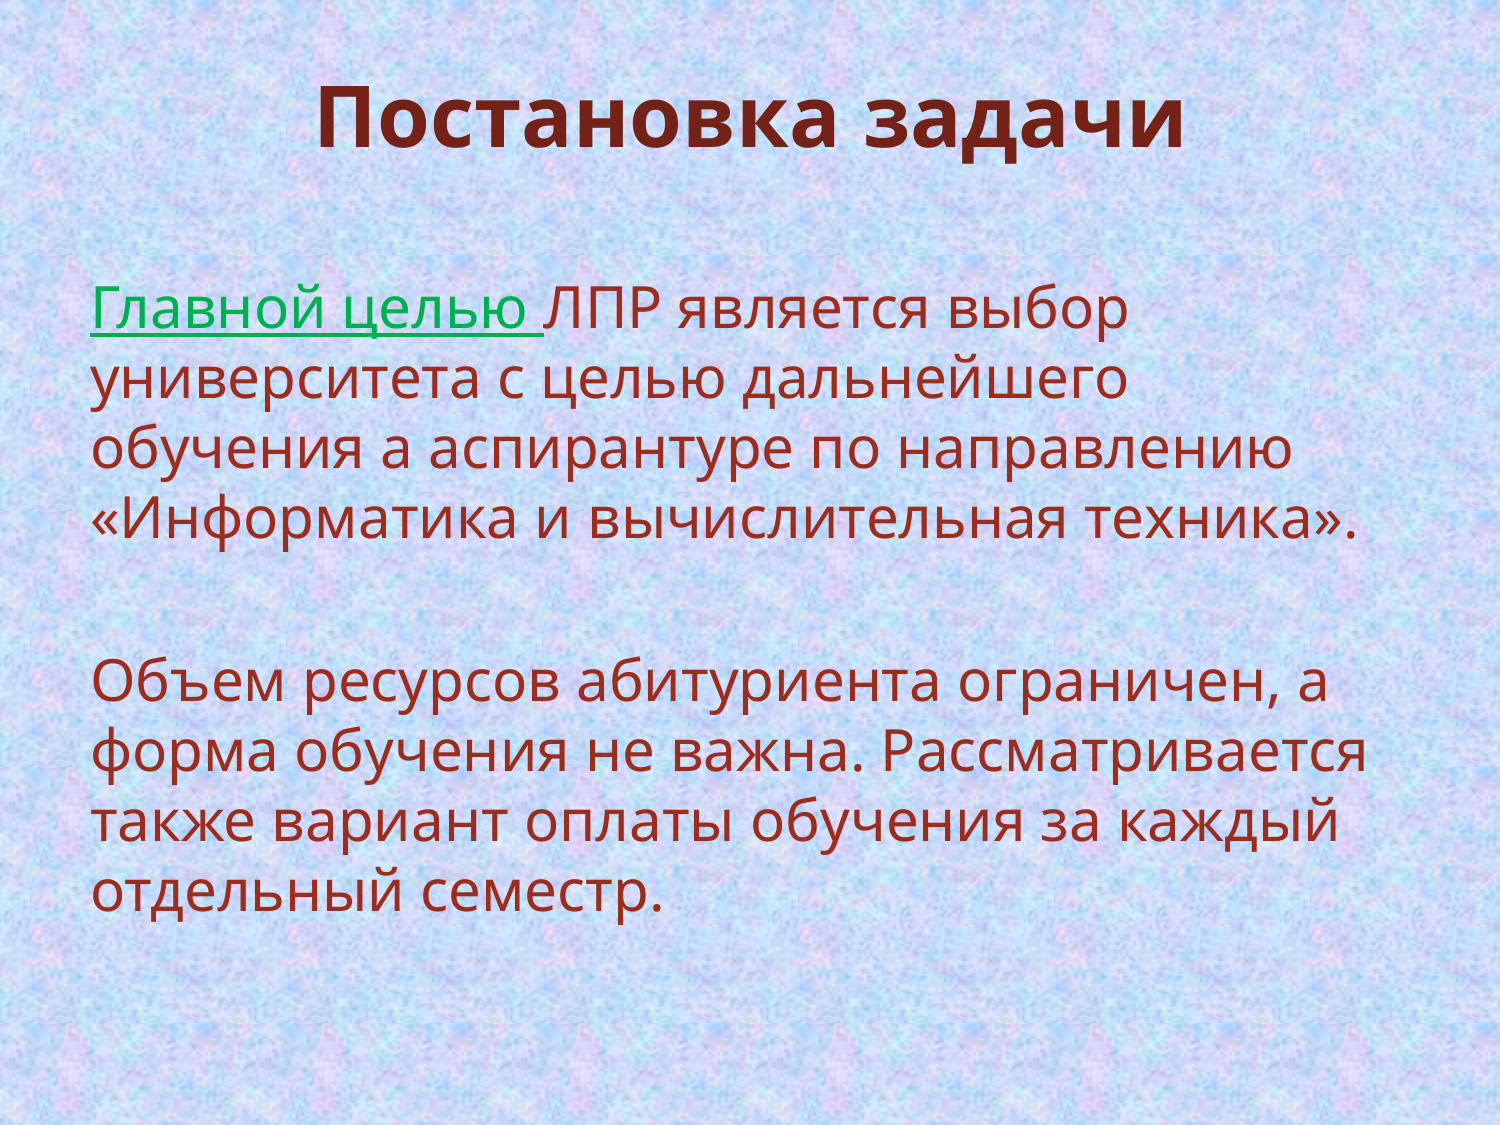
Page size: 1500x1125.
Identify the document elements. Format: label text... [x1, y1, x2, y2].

title Постановка задачи [76, 19, 1427, 207]
picture [0, 0, 1500, 1125]
list Главной целью ЛПР является выбор университета с целью дальнейшего обучения а аспирантуре по направлению «Информатика и вычислительная техника». Объем ресурсов абитуриента ограничен, а форма обучения не важна. Рассматривается также вариант оплаты обучения за каждый отдельный семестр. [75, 262, 1425, 1071]
